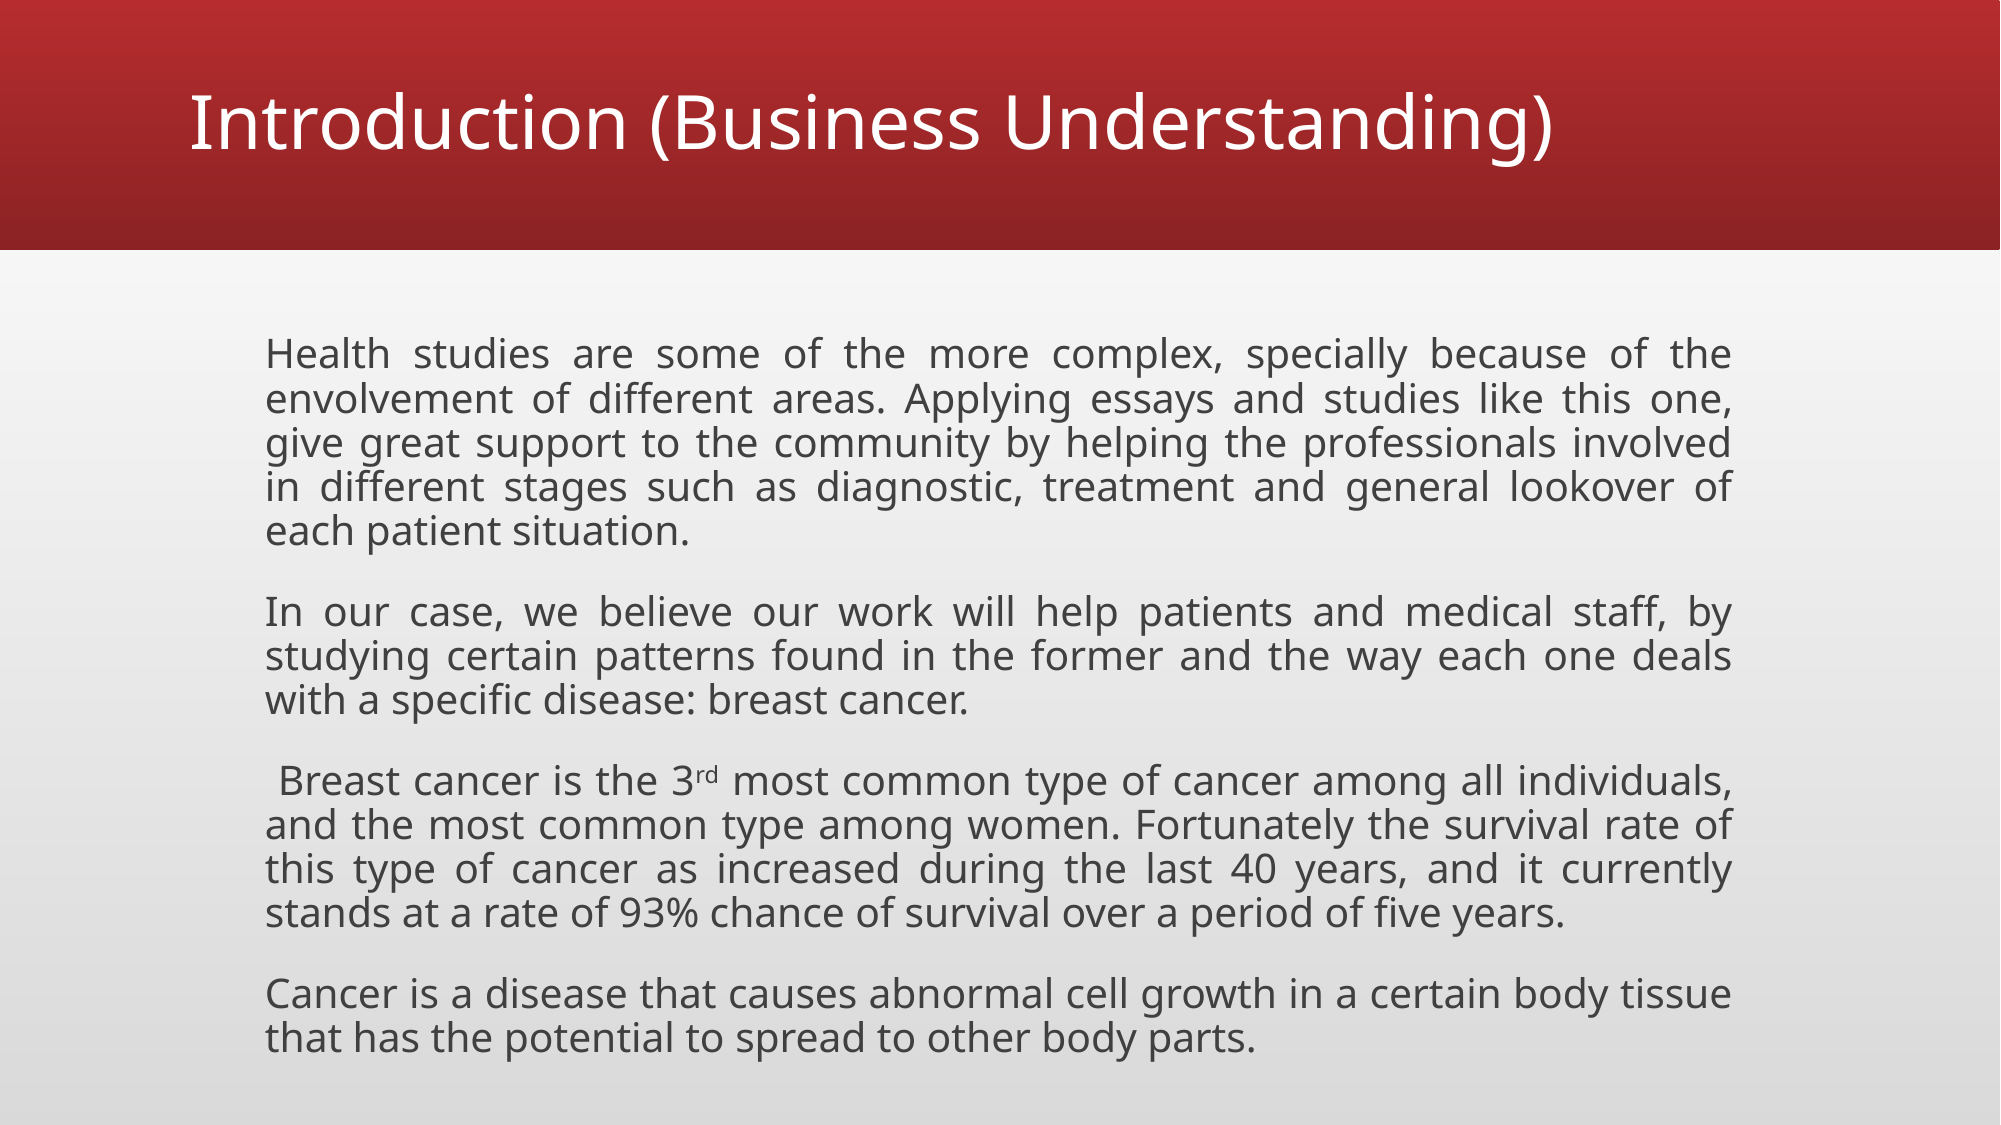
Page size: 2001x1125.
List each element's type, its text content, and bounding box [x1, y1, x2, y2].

list Health studies are some of the more complex, specially because of the envolvement of different areas. Applying essays and studies like this one, give great support to the community by helping the professionals involved in different stages such as diagnostic, treatment and general lookover of each patient situation. In our case, we believe our work will help patients and medical staff, by studying certain patterns found in the former and the way each one deals with a specific disease: breast cancer. Breast cancer is the 3rd most common type of cancer among all individuals, and the most common type among women. Fortunately the survival rate of this type of cancer as increased during the last 40 years, and it currently stands at a rate of 93% chance of survival over a period of five years. Cancer is a disease that causes abnormal cell growth in a certain body tissue that has the potential to spread to other body parts. [249, 326, 1750, 1077]
title Introduction (Business Understanding) [174, 16, 1825, 234]
